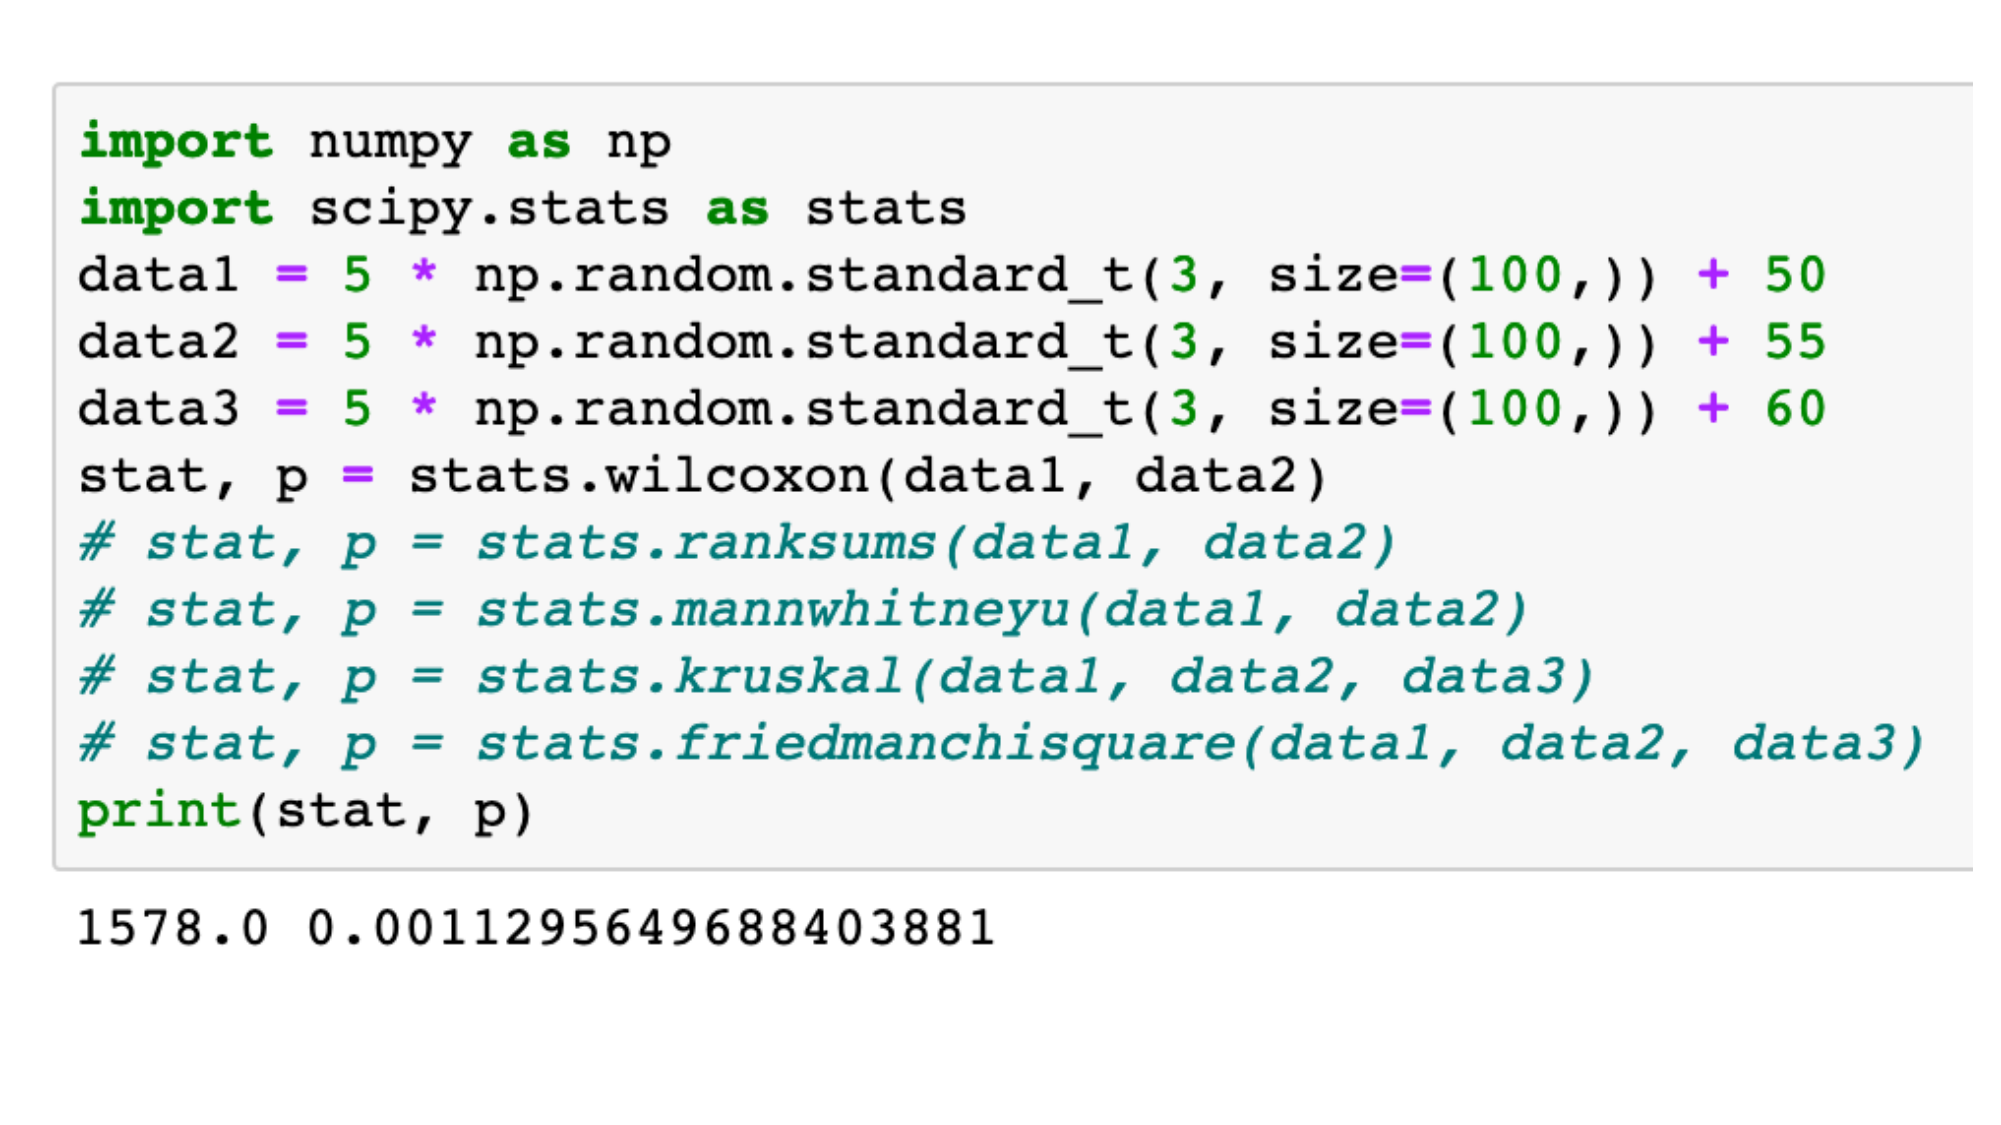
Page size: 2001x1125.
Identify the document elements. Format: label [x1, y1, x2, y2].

picture [25, 59, 1973, 984]
